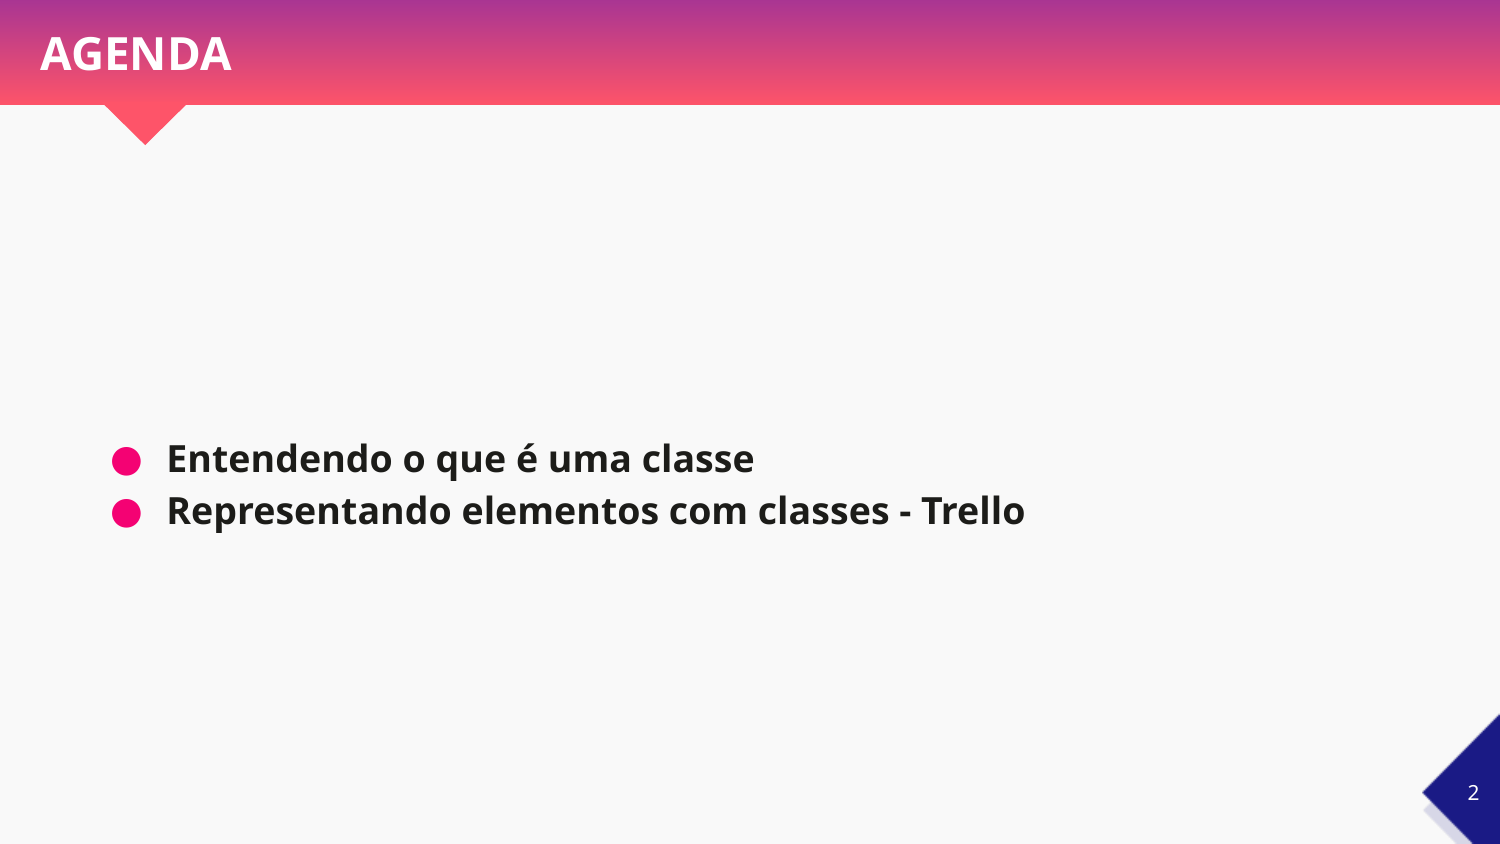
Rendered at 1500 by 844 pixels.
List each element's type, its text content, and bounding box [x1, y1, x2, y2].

title Entendendo o que é uma classe Representando elementos com classes - Trello [76, 221, 1418, 739]
picture [1417, 712, 1500, 844]
title AGENDA [25, 0, 1475, 105]
slide_number ‹#› [1446, 771, 1500, 817]
